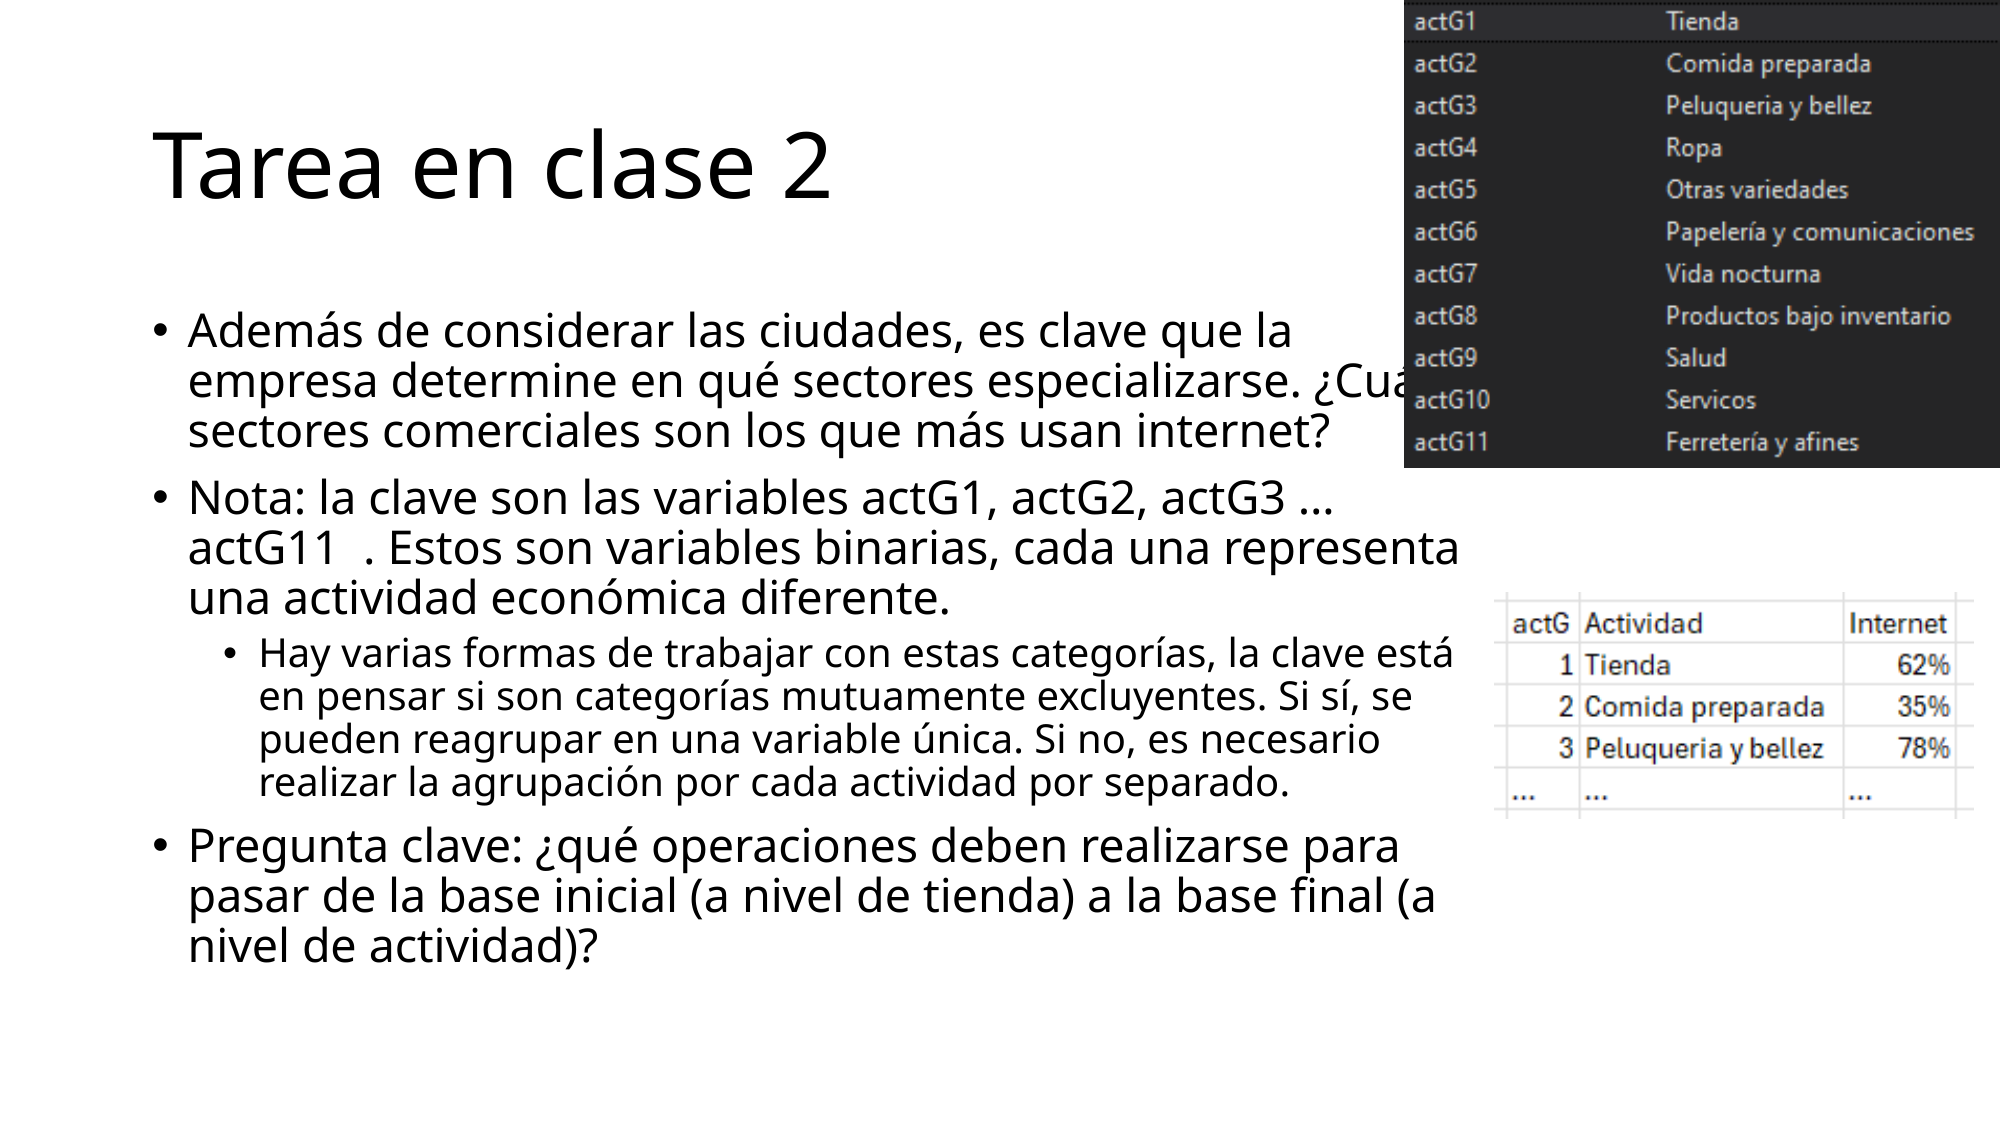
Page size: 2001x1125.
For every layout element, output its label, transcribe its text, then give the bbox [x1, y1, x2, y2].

picture [1494, 592, 1974, 820]
list Además de considerar las ciudades, es clave que la empresa determine en qué sectores especializarse. ¿Cuáles sectores comerciales son los que más usan internet? Nota: la clave son las variables actG1, actG2, actG3 … actG11 . Estos son variables binarias, cada una representa una actividad económica diferente. Hay varias formas de trabajar con estas categorías, la clave está en pensar si son categorías mutuamente excluyentes. Si sí, se pueden reagrupar en una variable única. Si no, es necesario realizar la agrupación por cada actividad por separado. Pregunta clave: ¿qué operaciones deben realizarse para pasar de la base inicial (a nivel de tienda) a la base final (a nivel de actividad)? [137, 299, 1495, 1014]
picture [1403, 0, 2000, 469]
title Tarea en clase 2 [137, 59, 1403, 278]
